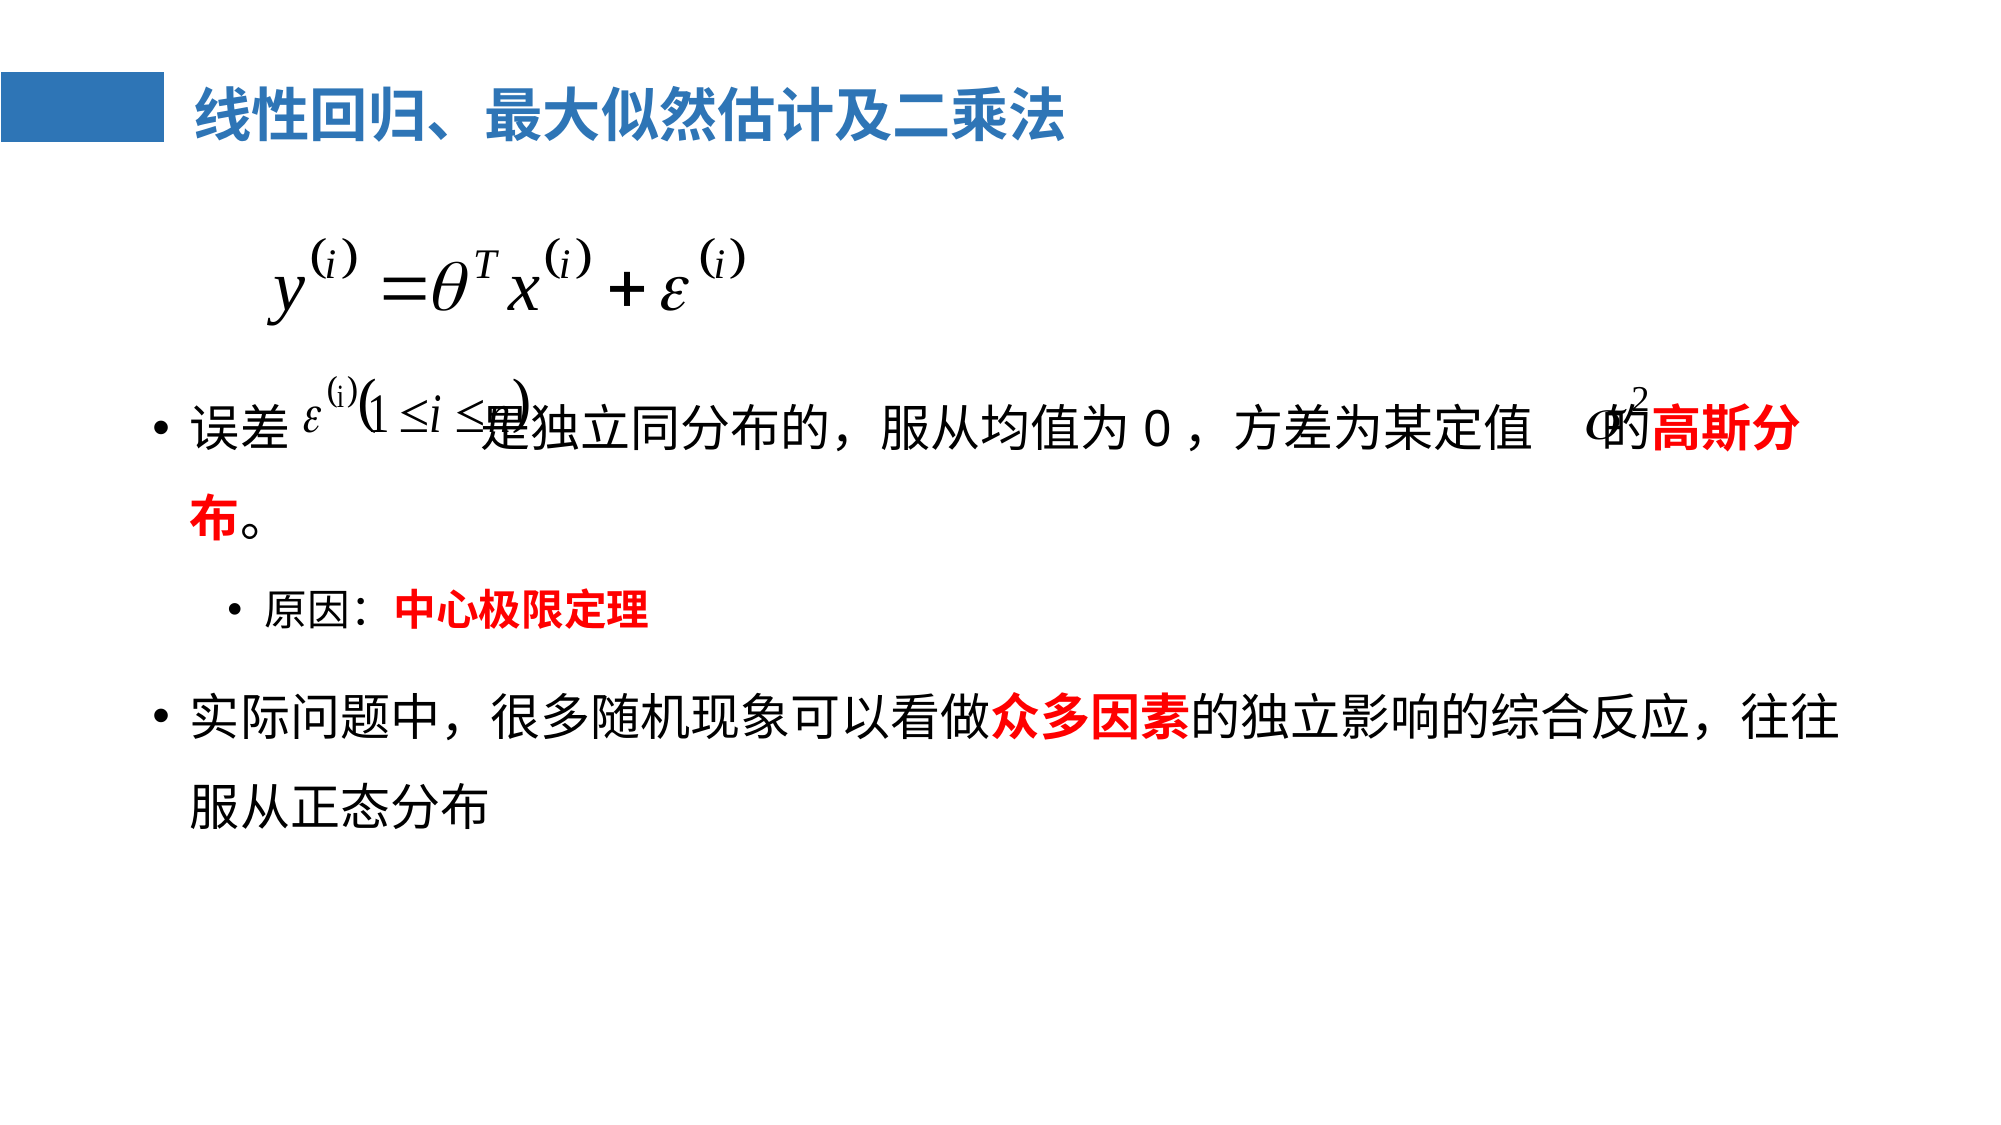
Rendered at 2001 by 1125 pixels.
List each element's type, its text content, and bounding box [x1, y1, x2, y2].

list 误差 是独立同分布的，服从均值为0，方差为某定值 的高斯分布。 原因：中心极限定理 实际问题中，很多随机现象可以看做众多因素的独立影响的综合反应，往往服从正态分布 [137, 359, 1863, 1014]
title 线性回归、最大似然估计及二乘法 [178, 27, 1904, 208]
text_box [296, 371, 533, 456]
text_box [255, 232, 755, 341]
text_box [1576, 371, 1660, 456]
